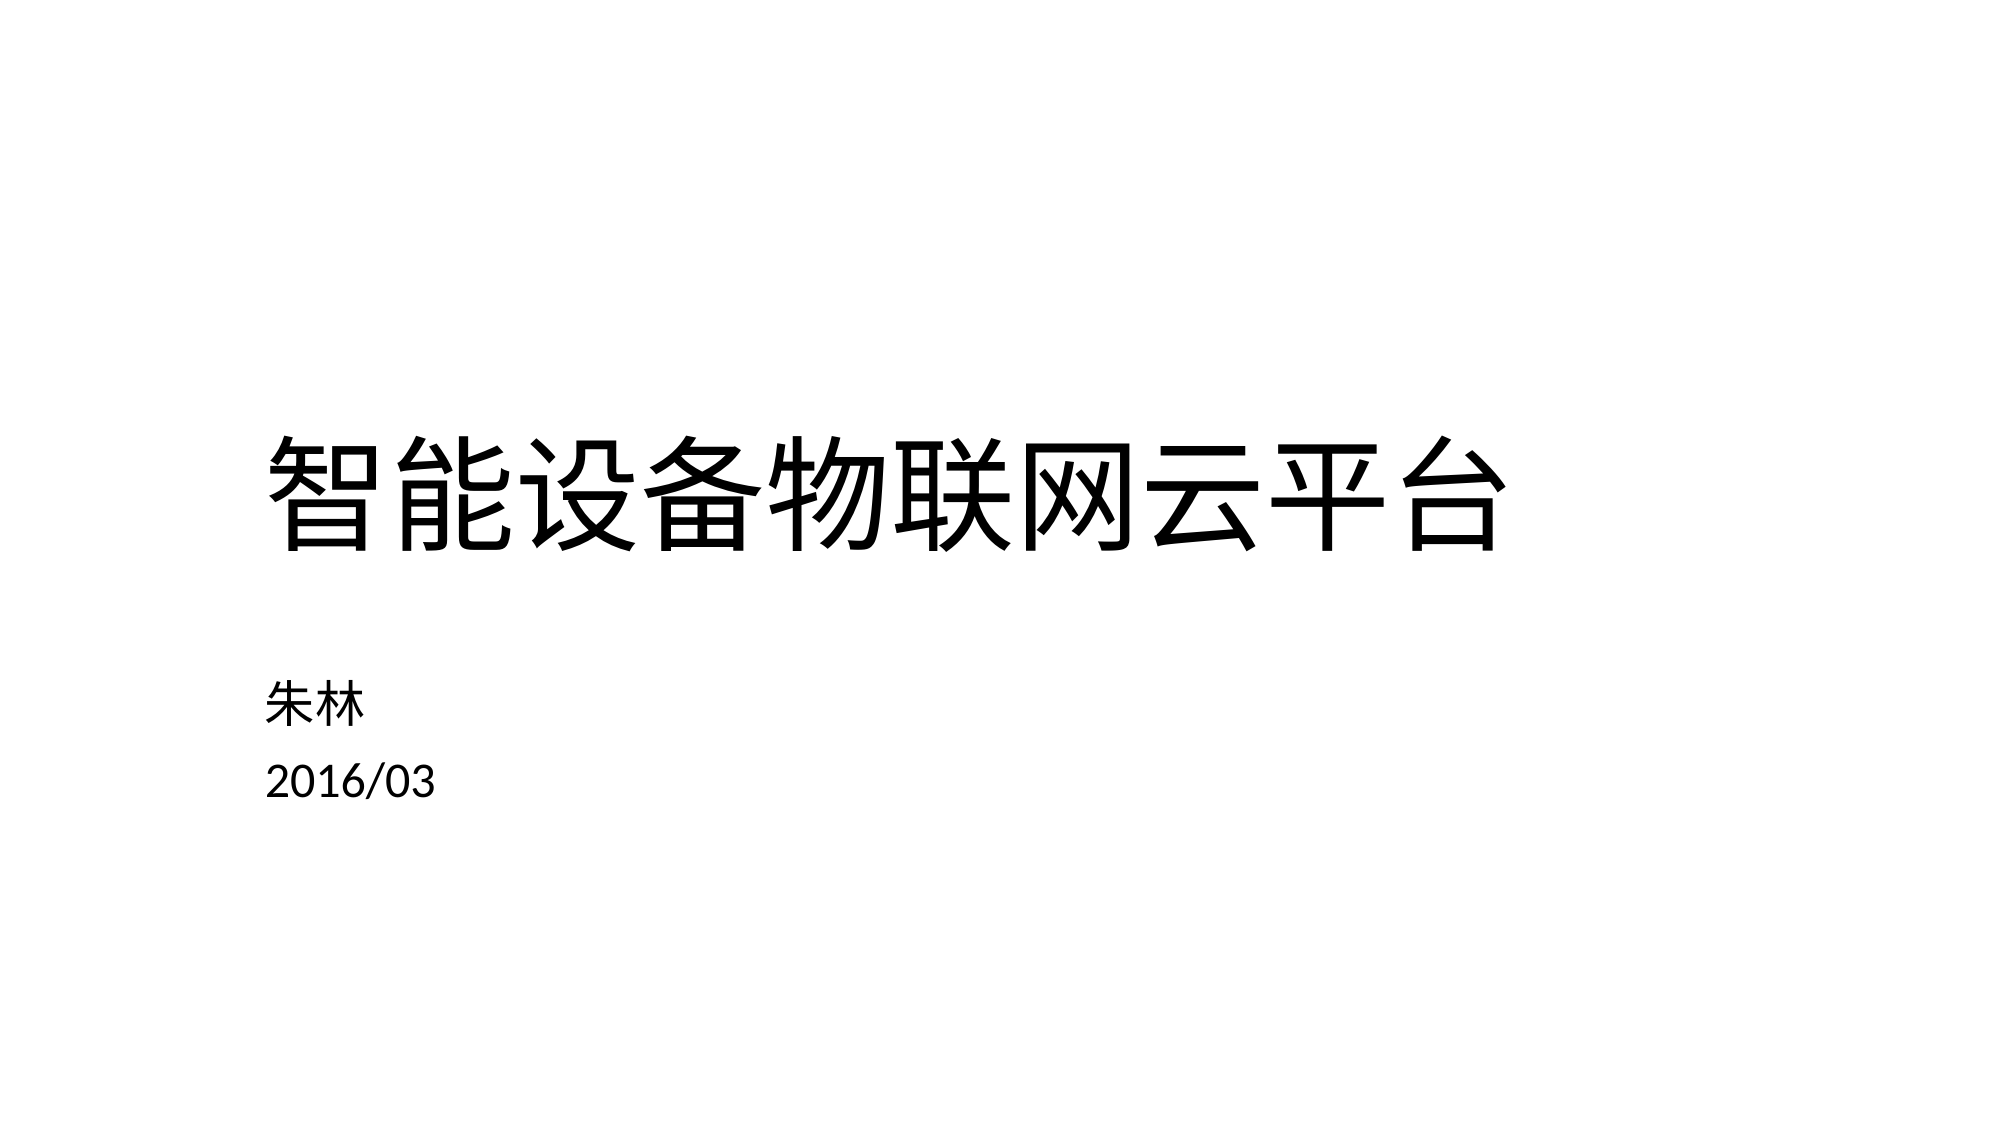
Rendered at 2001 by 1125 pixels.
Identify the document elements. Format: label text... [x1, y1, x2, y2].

subtitle 朱林 2016/03 [249, 590, 1750, 863]
title 智能设备物联网云平台 [249, 184, 1750, 576]
